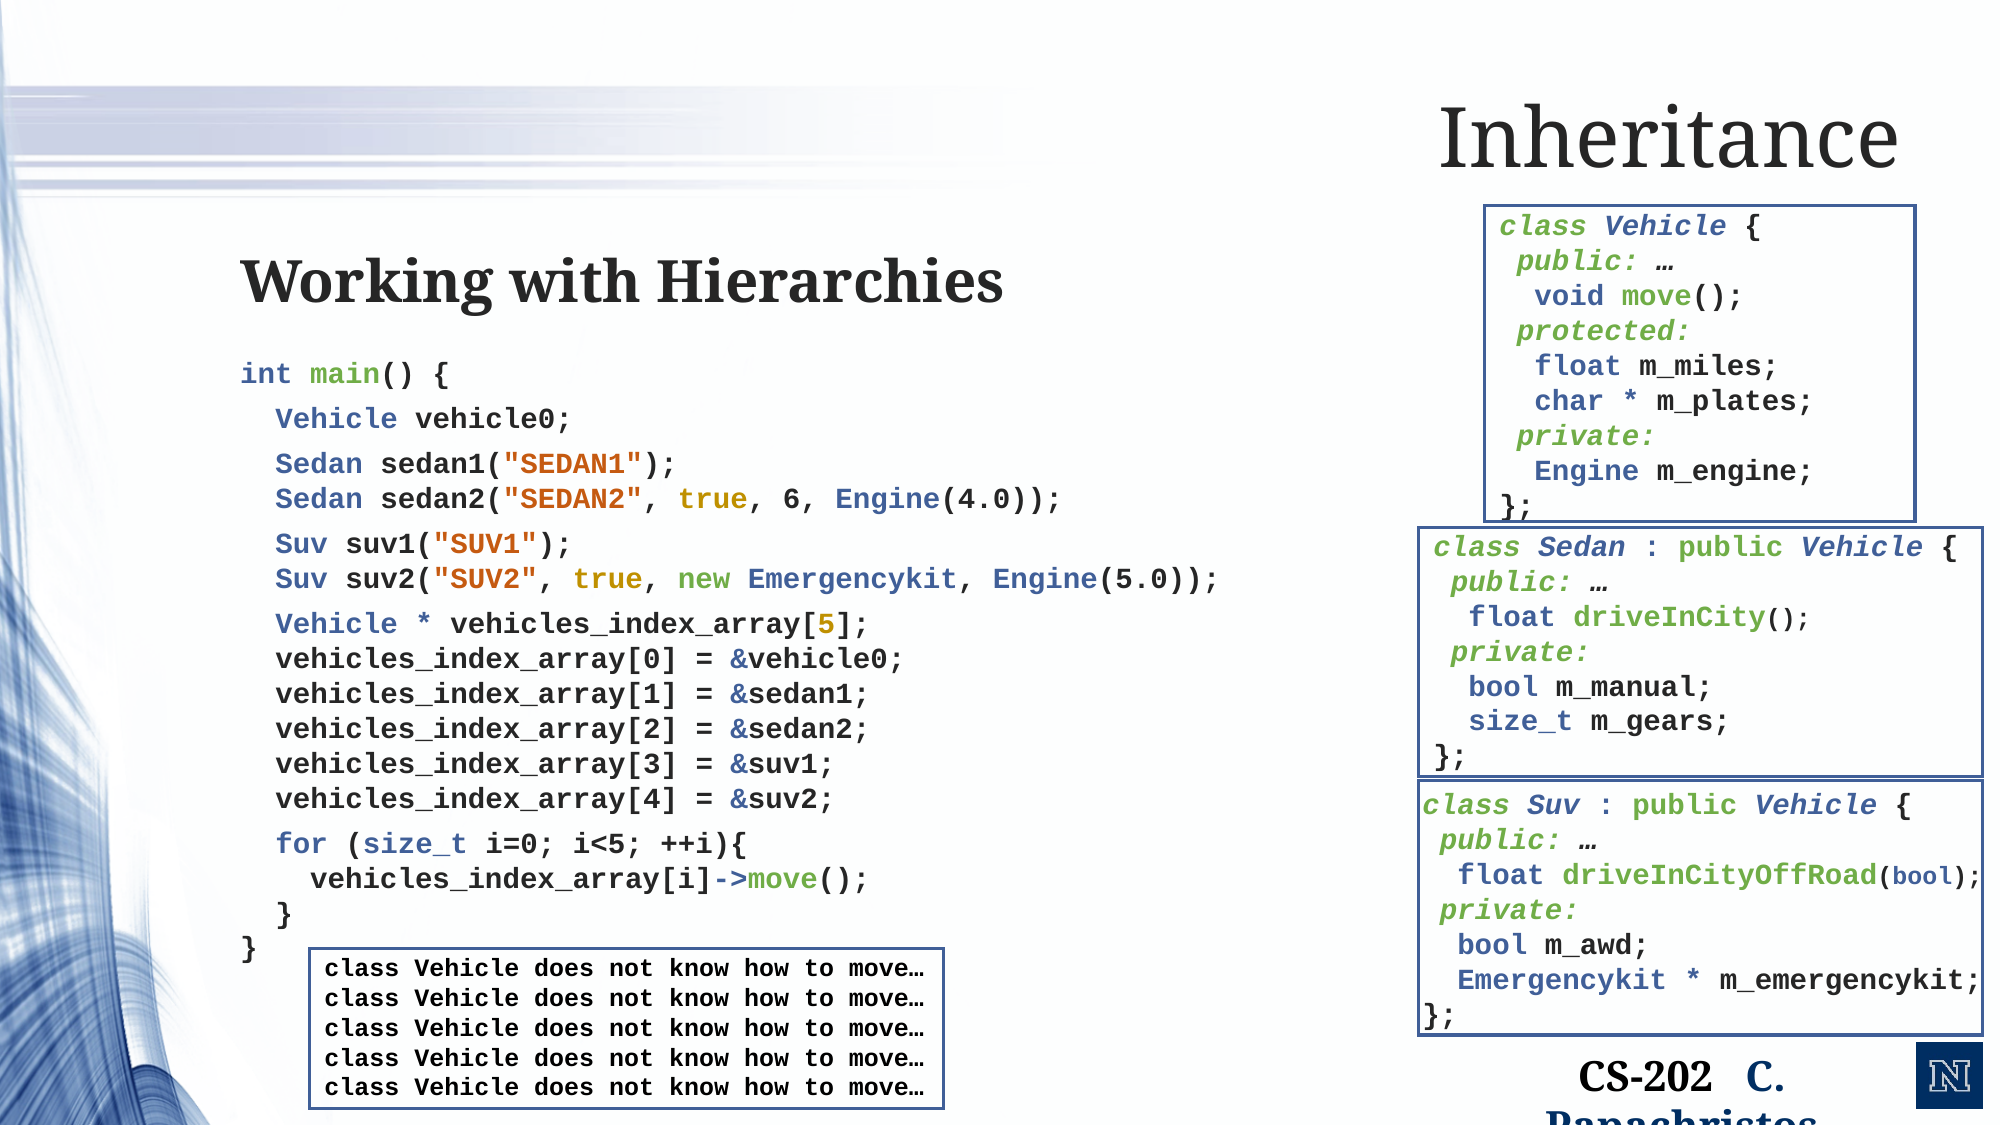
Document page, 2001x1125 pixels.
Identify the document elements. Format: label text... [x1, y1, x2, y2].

text_box [1418, 526, 1984, 778]
text_box class Suv : public Vehicle { public: … float driveInCityOffRoad(bool); private: bool m_awd; Emergencykit * m_emergencykit; }; [1407, 778, 2000, 1038]
text_box Working with Hierarchies int main() { Vehicle vehicle0; Sedan sedan1("SEDAN1"); Sedan sedan2("SEDAN2", true, 6, Engine(4.0)); Suv suv1("SUV1"); Suv suv2("SUV2", true, new Emergencykit, Engine(5.0)); Vehicle * vehicles_index_array[5]; vehicles_index_array[0] = &vehicle0; vehicles_index_array[1] = &sedan1; vehicles_index_array[2] = &sedan2; vehicles_index_array[3] = &suv1; vehicles_index_array[4] = &suv2; for (size_t i=0; i<5; ++i){ vehicles_index_array[i]->move(); } } [225, 237, 1484, 1023]
text_box [1484, 205, 1916, 519]
text_box class Vehicle { public: … void move(); protected: float m_miles; char * m_plates; private: Engine m_engine; }; [1484, 198, 1915, 205]
text_box [1418, 780, 1984, 1036]
text_box Inheritance [159, 85, 1917, 192]
text_box CS-202 C. Papachristos [1423, 1042, 1940, 1125]
picture [0, 0, 2001, 1125]
text_box class Vehicle does not know how to move… class Vehicle does not know how to move… class Vehicle does not know how to move… class Vehicle does not know how to move… class Vehicle does not know how to move… [309, 943, 971, 1109]
text_box class Sedan : public Vehicle { public: … float driveInCity(); private: bool m_manual; size_t m_gears; }; [1418, 519, 1996, 779]
text_box [309, 947, 944, 1109]
